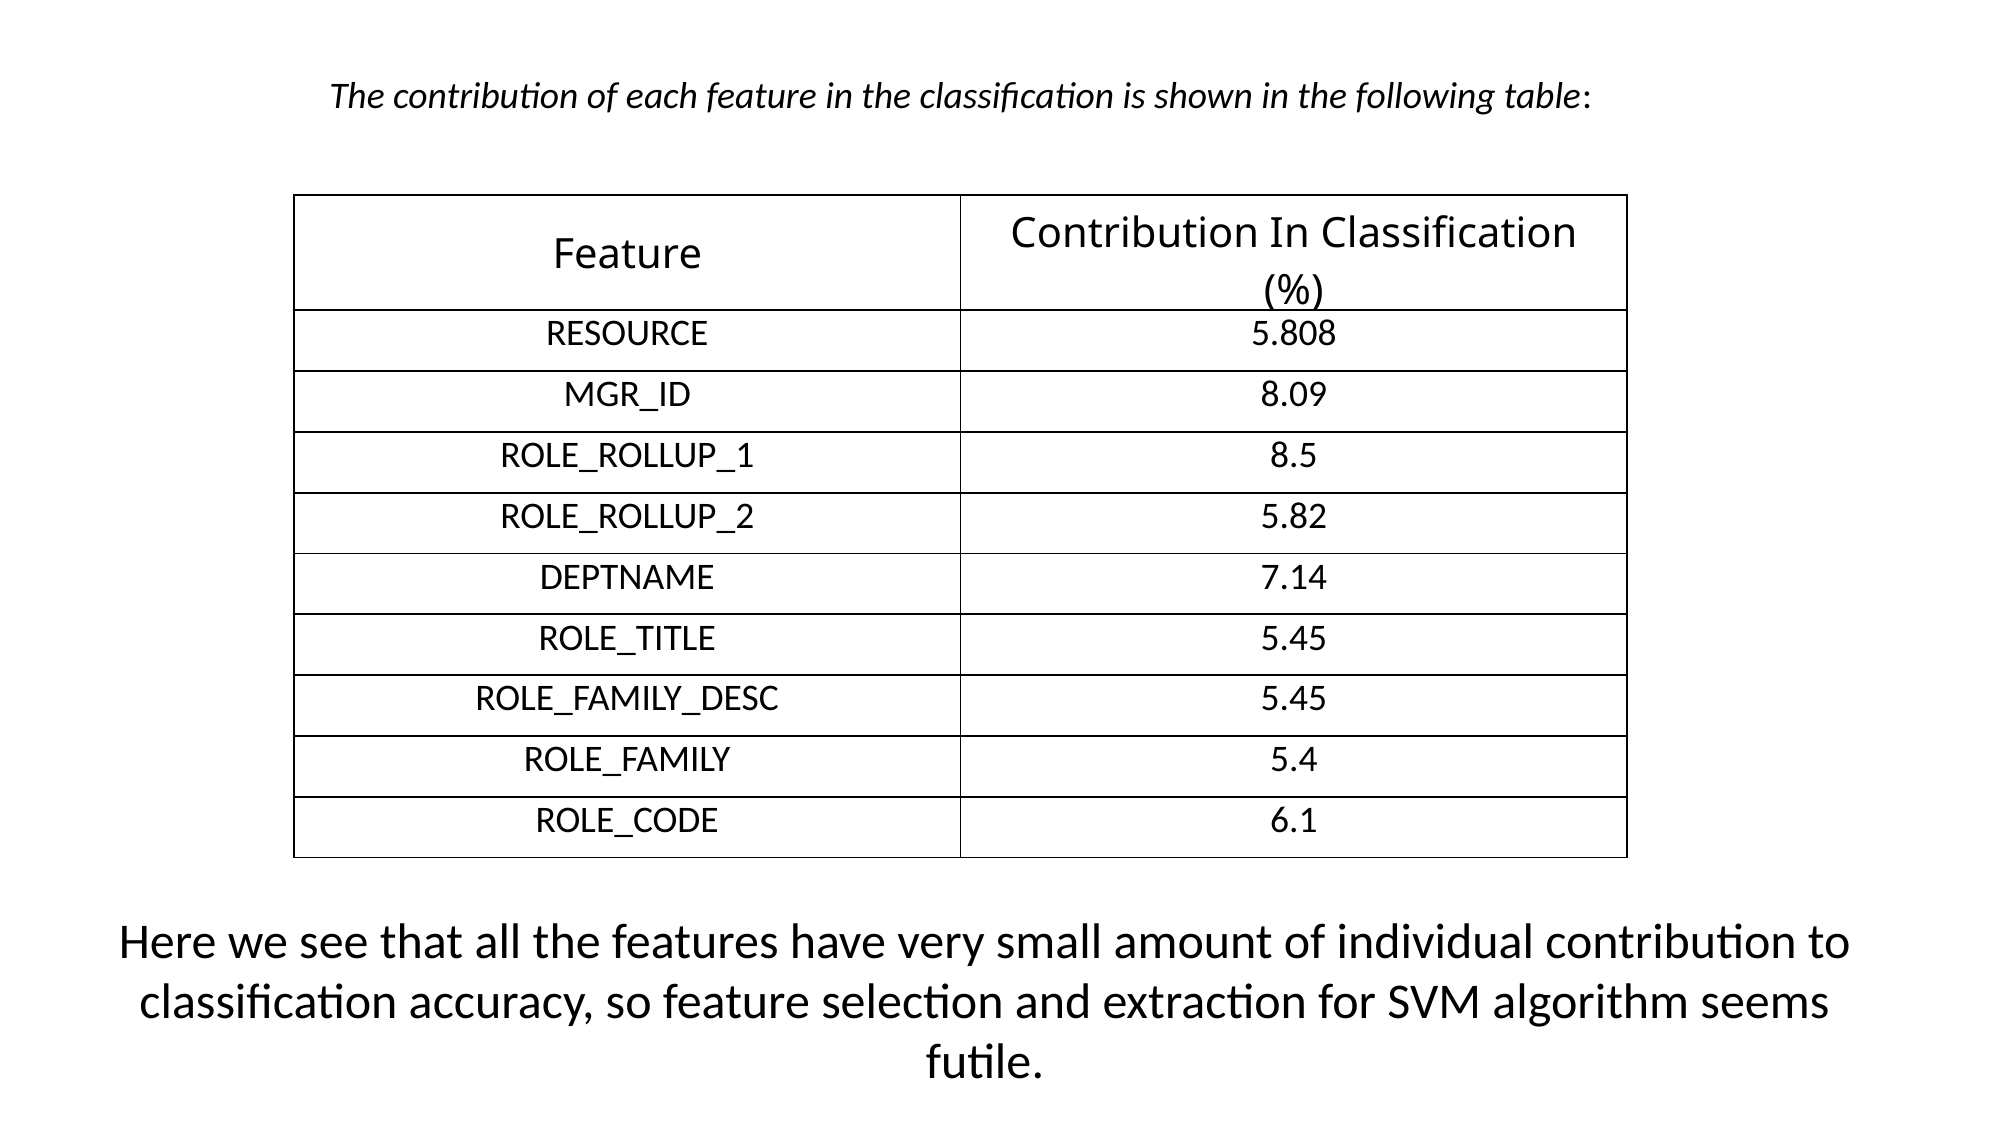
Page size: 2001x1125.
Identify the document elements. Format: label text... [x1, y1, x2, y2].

table_cell 5.82 [961, 494, 1626, 553]
text_box The contribution of each feature in the classification is shown in the following table: [167, 63, 1754, 124]
table_header Contribution In Classification (%) [961, 196, 1626, 309]
table_cell ROLE_FAMILY_DESC [295, 676, 960, 735]
table_cell RESOURCE [295, 311, 960, 370]
table_cell ROLE_TITLE [295, 615, 960, 674]
table_cell 5.4 [961, 737, 1626, 796]
table_cell 8.09 [961, 372, 1626, 431]
table_cell ROLE_FAMILY [295, 737, 960, 796]
table_header Feature [295, 196, 960, 309]
table_cell 5.45 [961, 615, 1626, 674]
table_cell ROLE_CODE [295, 798, 960, 857]
table_cell MGR_ID [295, 372, 960, 431]
table_cell ROLE_ROLLUP_1 [295, 433, 960, 492]
table_cell 5.45 [961, 676, 1626, 735]
table_cell 8.5 [961, 433, 1626, 492]
table_cell ROLE_ROLLUP_2 [295, 494, 960, 553]
table_cell DEPTNAME [295, 554, 960, 613]
table_cell 7.14 [961, 554, 1626, 613]
table_cell 6.1 [961, 798, 1626, 857]
table_cell 5.808 [961, 311, 1626, 370]
text_box Here we see that all the features have very small amount of individual contribution to classification accuracy, so feature selection and extraction for SVM algorithm seems futile. [61, 901, 1908, 1097]
